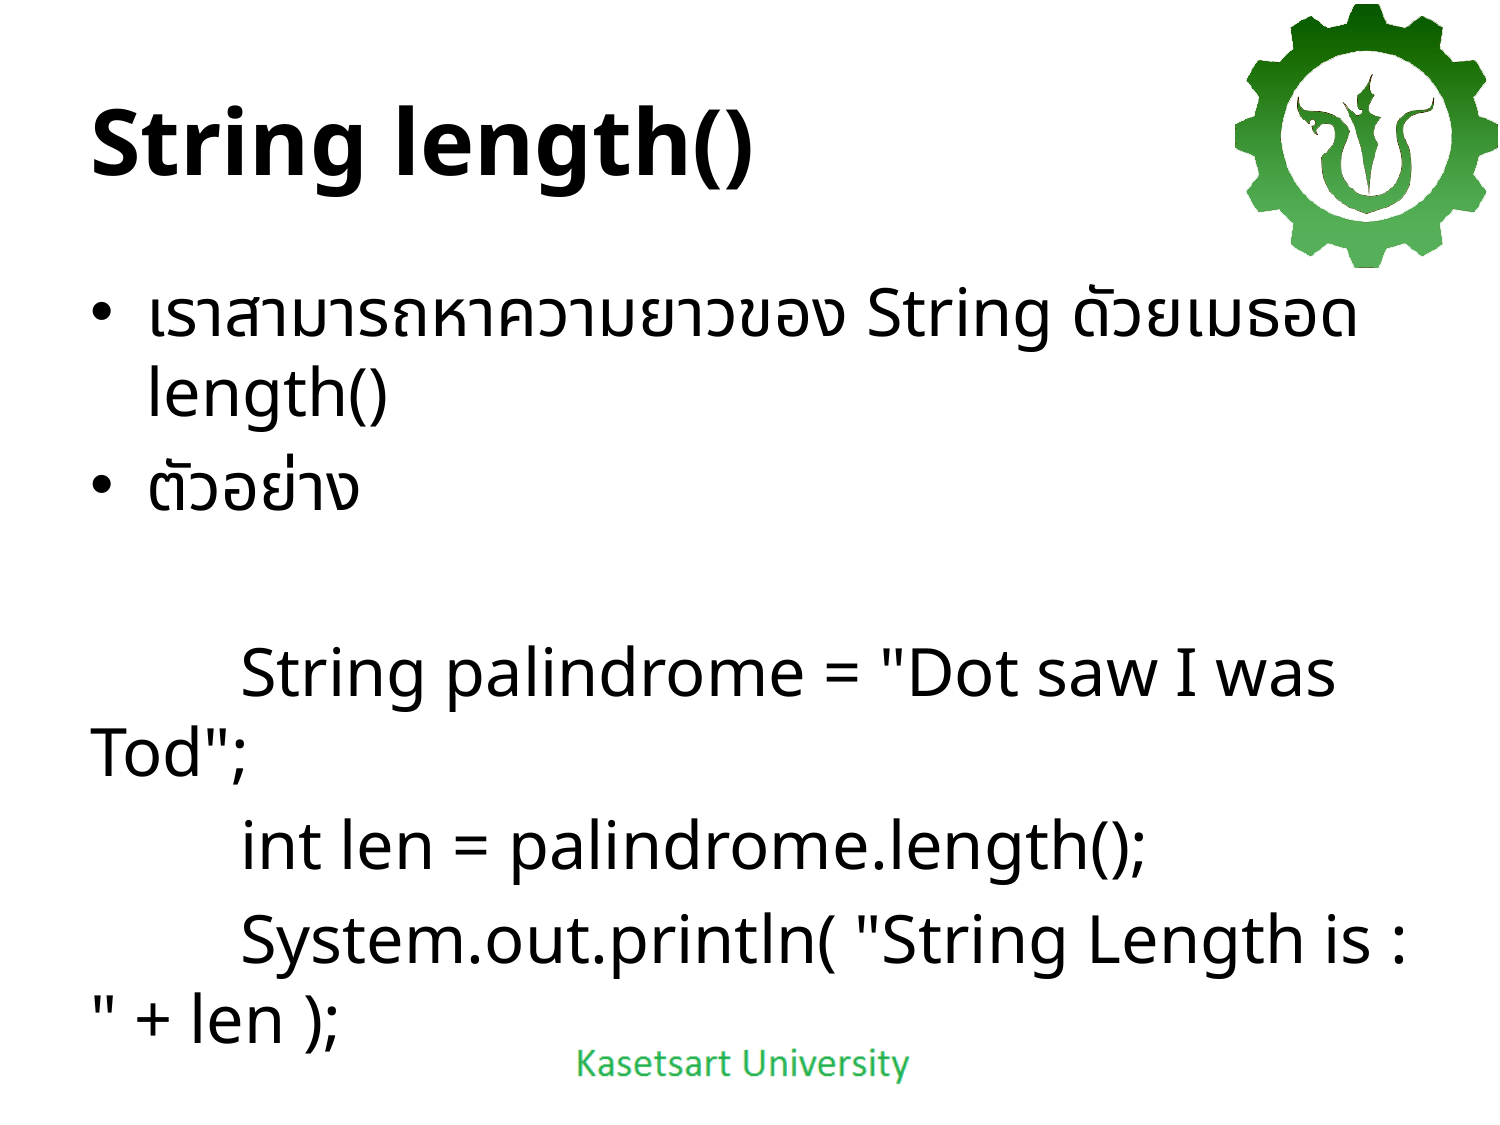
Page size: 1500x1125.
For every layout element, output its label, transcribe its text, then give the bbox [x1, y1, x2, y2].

picture [575, 1037, 913, 1088]
list เราสามารถหาความยาวของ String ดัวยเมธอด length() ตัวอย่าง String palindrome = "Dot saw I was Tod"; int len = palindrome.length(); System.out.println( "String Length is : " + len ); [75, 262, 1425, 1005]
title String length() [75, 45, 1425, 233]
picture [1231, 0, 1500, 272]
